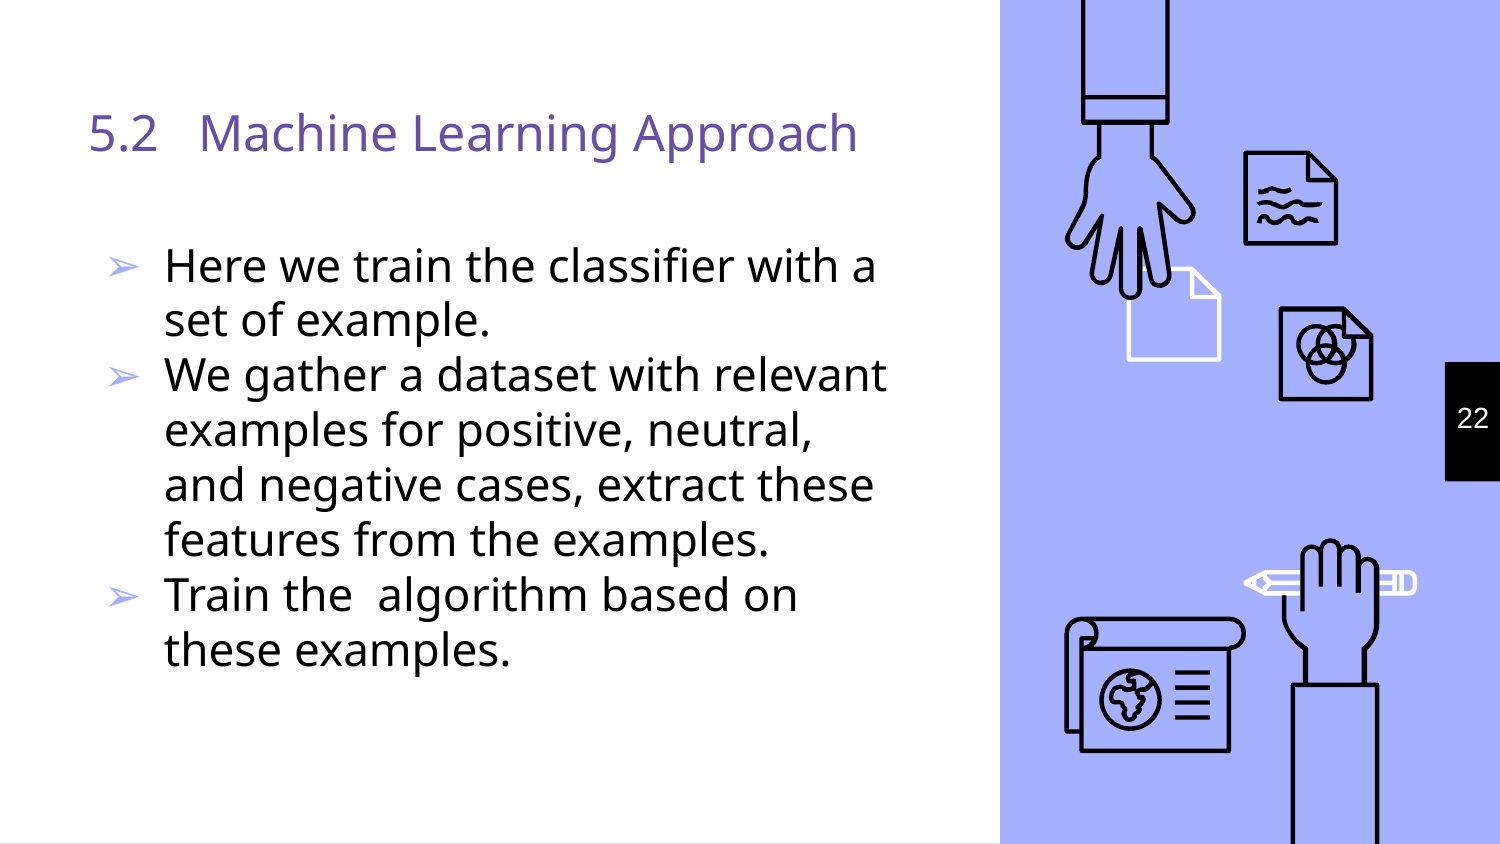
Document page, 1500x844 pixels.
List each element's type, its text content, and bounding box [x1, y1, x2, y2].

list Here we train the classifier with a set of example. We gather a dataset with relevant examples for positive, neutral, and negative cases, extract these features from the examples. Train the algorithm based on these examples. [73, 221, 917, 750]
title 5.2 Machine Learning Approach [73, 149, 917, 221]
text_box 22 [1441, 383, 1500, 460]
